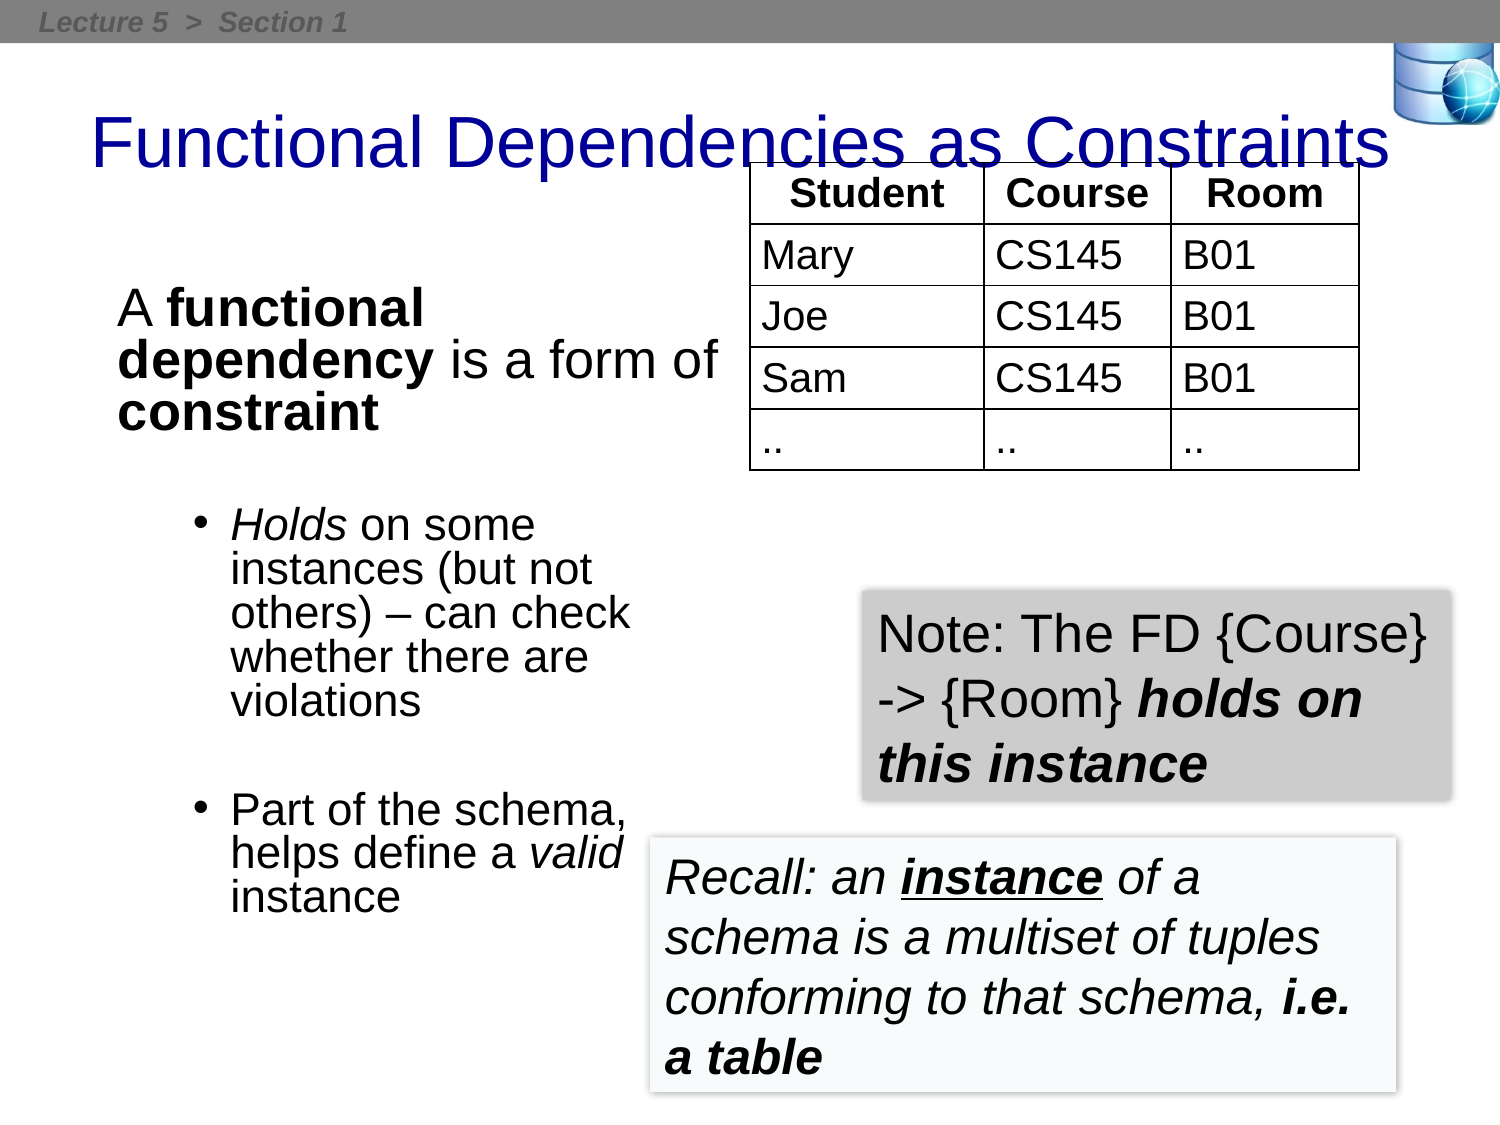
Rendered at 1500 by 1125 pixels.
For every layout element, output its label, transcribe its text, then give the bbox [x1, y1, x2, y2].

title Functional Dependencies as Constraints [75, 55, 1425, 233]
text_box Note: The FD {Course} -> {Room} holds on this instance [862, 590, 1450, 801]
table_header Student [751, 163, 983, 223]
text_box Recall: an instance of a schema is a multiset of tuples conforming to that schema, i.e. a table [649, 837, 1397, 1093]
table_cell .. [751, 410, 983, 469]
table_cell Mary [751, 225, 983, 285]
table_cell B01 [1172, 348, 1358, 408]
table_header Room [1172, 163, 1358, 223]
table_cell .. [1172, 410, 1358, 469]
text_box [0, 0, 1500, 48]
table_cell .. [985, 410, 1170, 469]
table_cell CS145 [985, 225, 1170, 285]
table_cell CS145 [985, 348, 1170, 408]
table_cell Sam [751, 348, 983, 408]
text_box A functional dependency is a form of constraint Holds on some instances (but not others) – can check whether there are violations Part of the schema, helps define a valid instance [103, 277, 745, 935]
table_cell CS145 [985, 286, 1170, 346]
table_header Course [985, 163, 1170, 223]
table_cell B01 [1172, 225, 1358, 285]
picture [1425, 48, 1500, 125]
table_cell B01 [1172, 286, 1358, 346]
table_cell Joe [751, 286, 983, 346]
